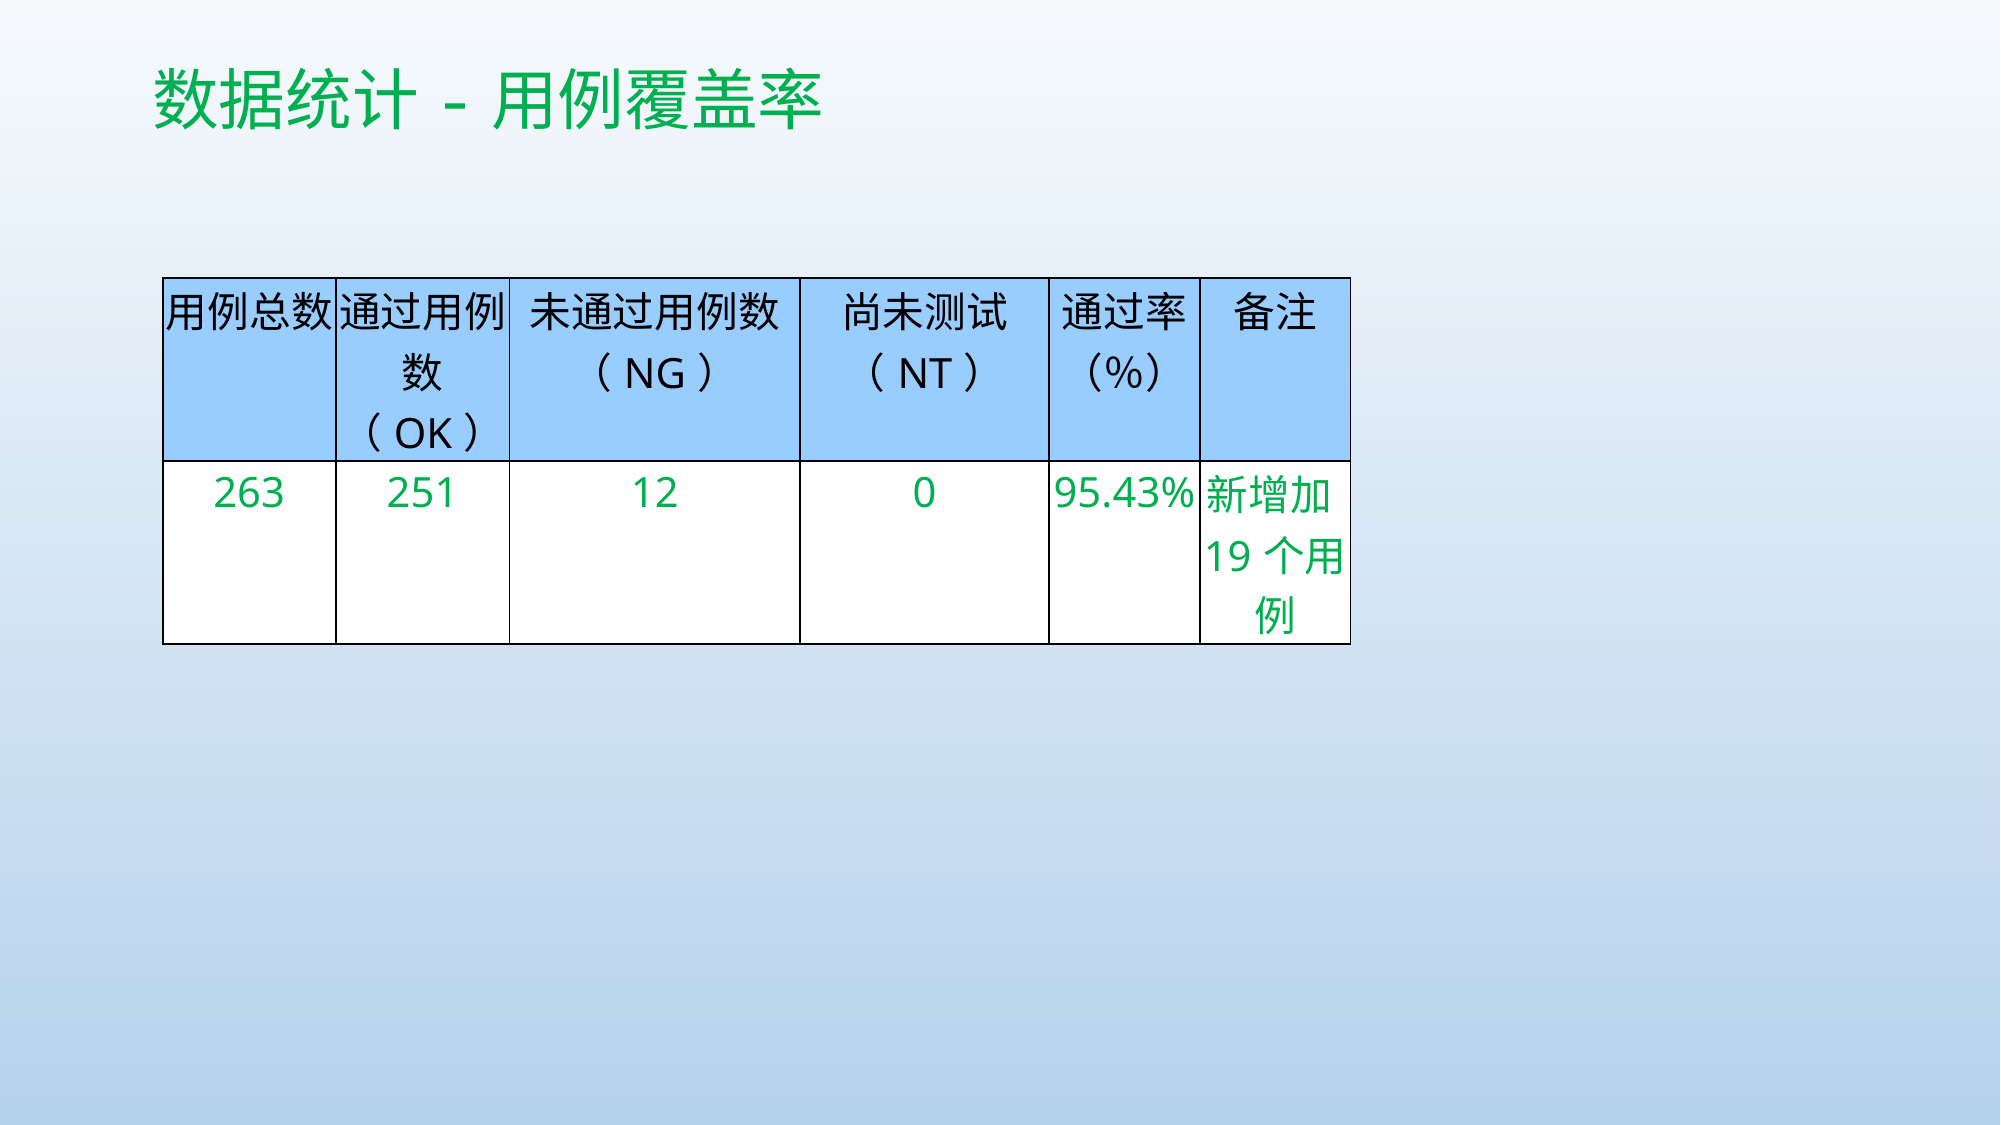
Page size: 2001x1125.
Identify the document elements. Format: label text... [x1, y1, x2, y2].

table_header 未通过用例数（NG） [510, 279, 799, 460]
table_header 通过用例数（OK） [337, 279, 509, 460]
table_cell 12 [510, 462, 799, 643]
table_header 尚未测试（NT） [801, 279, 1048, 460]
table_header 用例总数 [164, 279, 335, 460]
table_cell 251 [337, 462, 509, 643]
table_cell 新增加19个用例 [1201, 462, 1350, 643]
table_header 备注 [1201, 279, 1350, 460]
title 数据统计-用例覆盖率 [137, 59, 1863, 167]
table_header 通过率（％） [1050, 279, 1199, 460]
table_cell 0 [801, 462, 1048, 643]
table_cell 263 [164, 462, 335, 643]
table_cell 95.43% [1050, 462, 1199, 643]
